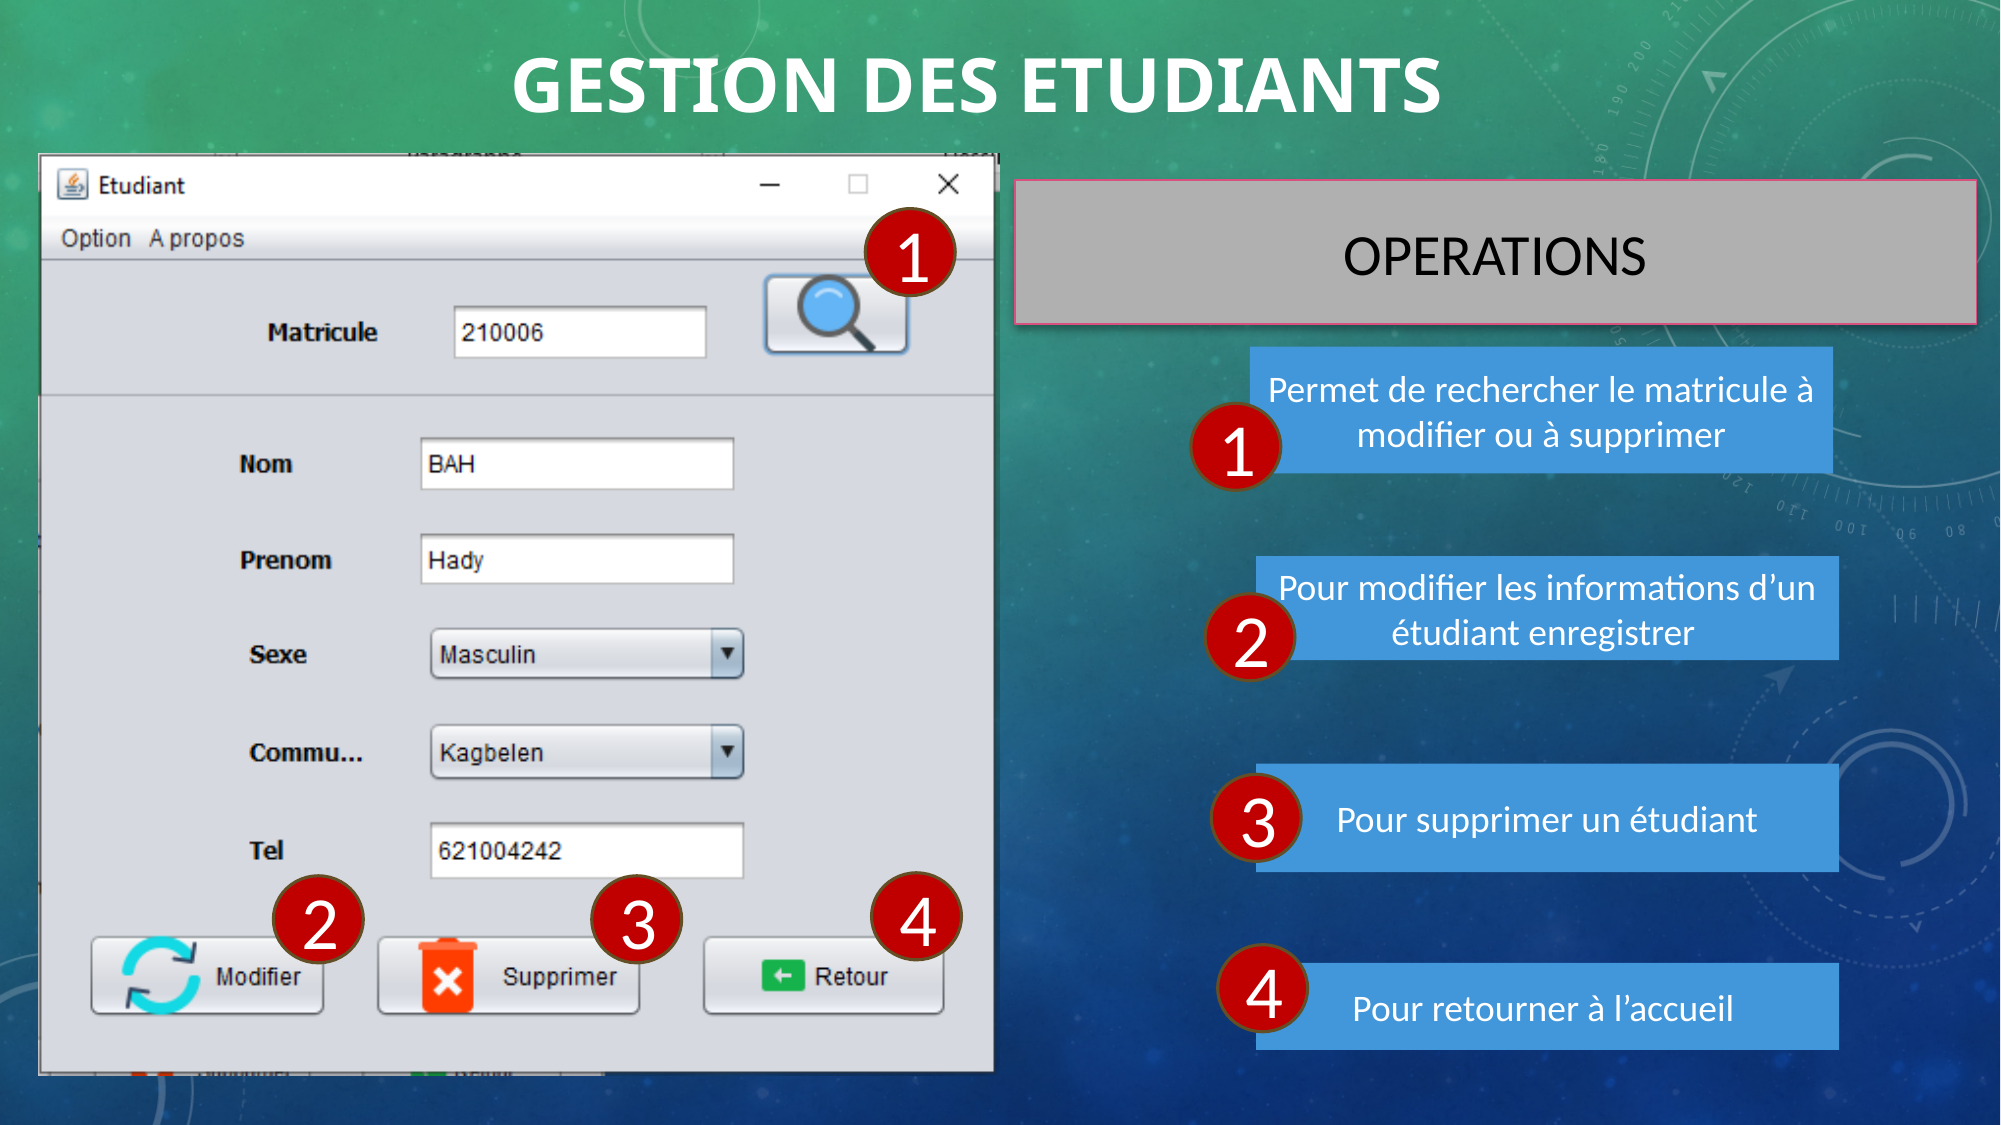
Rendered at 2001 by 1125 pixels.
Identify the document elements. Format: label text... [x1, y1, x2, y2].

text_box 2 [1203, 592, 1297, 683]
text_box OPERATIONS [1014, 179, 1977, 325]
text_box Pour retourner à l’accueil [1255, 961, 1841, 1051]
text_box 3 [1209, 772, 1303, 863]
picture [0, 0, 2001, 1125]
title GESTION DES ETUDIANTS [146, 19, 1809, 146]
text_box 1 [1189, 401, 1283, 492]
text_box 4 [1216, 943, 1310, 1034]
text_box Pour supprimer un étudiant [1255, 762, 1841, 874]
text_box Pour modifier les informations d’un étudiant enregistrer [1255, 555, 1841, 662]
text_box Permet de rechercher le matricule à modifier ou à supprimer [1248, 345, 1835, 475]
